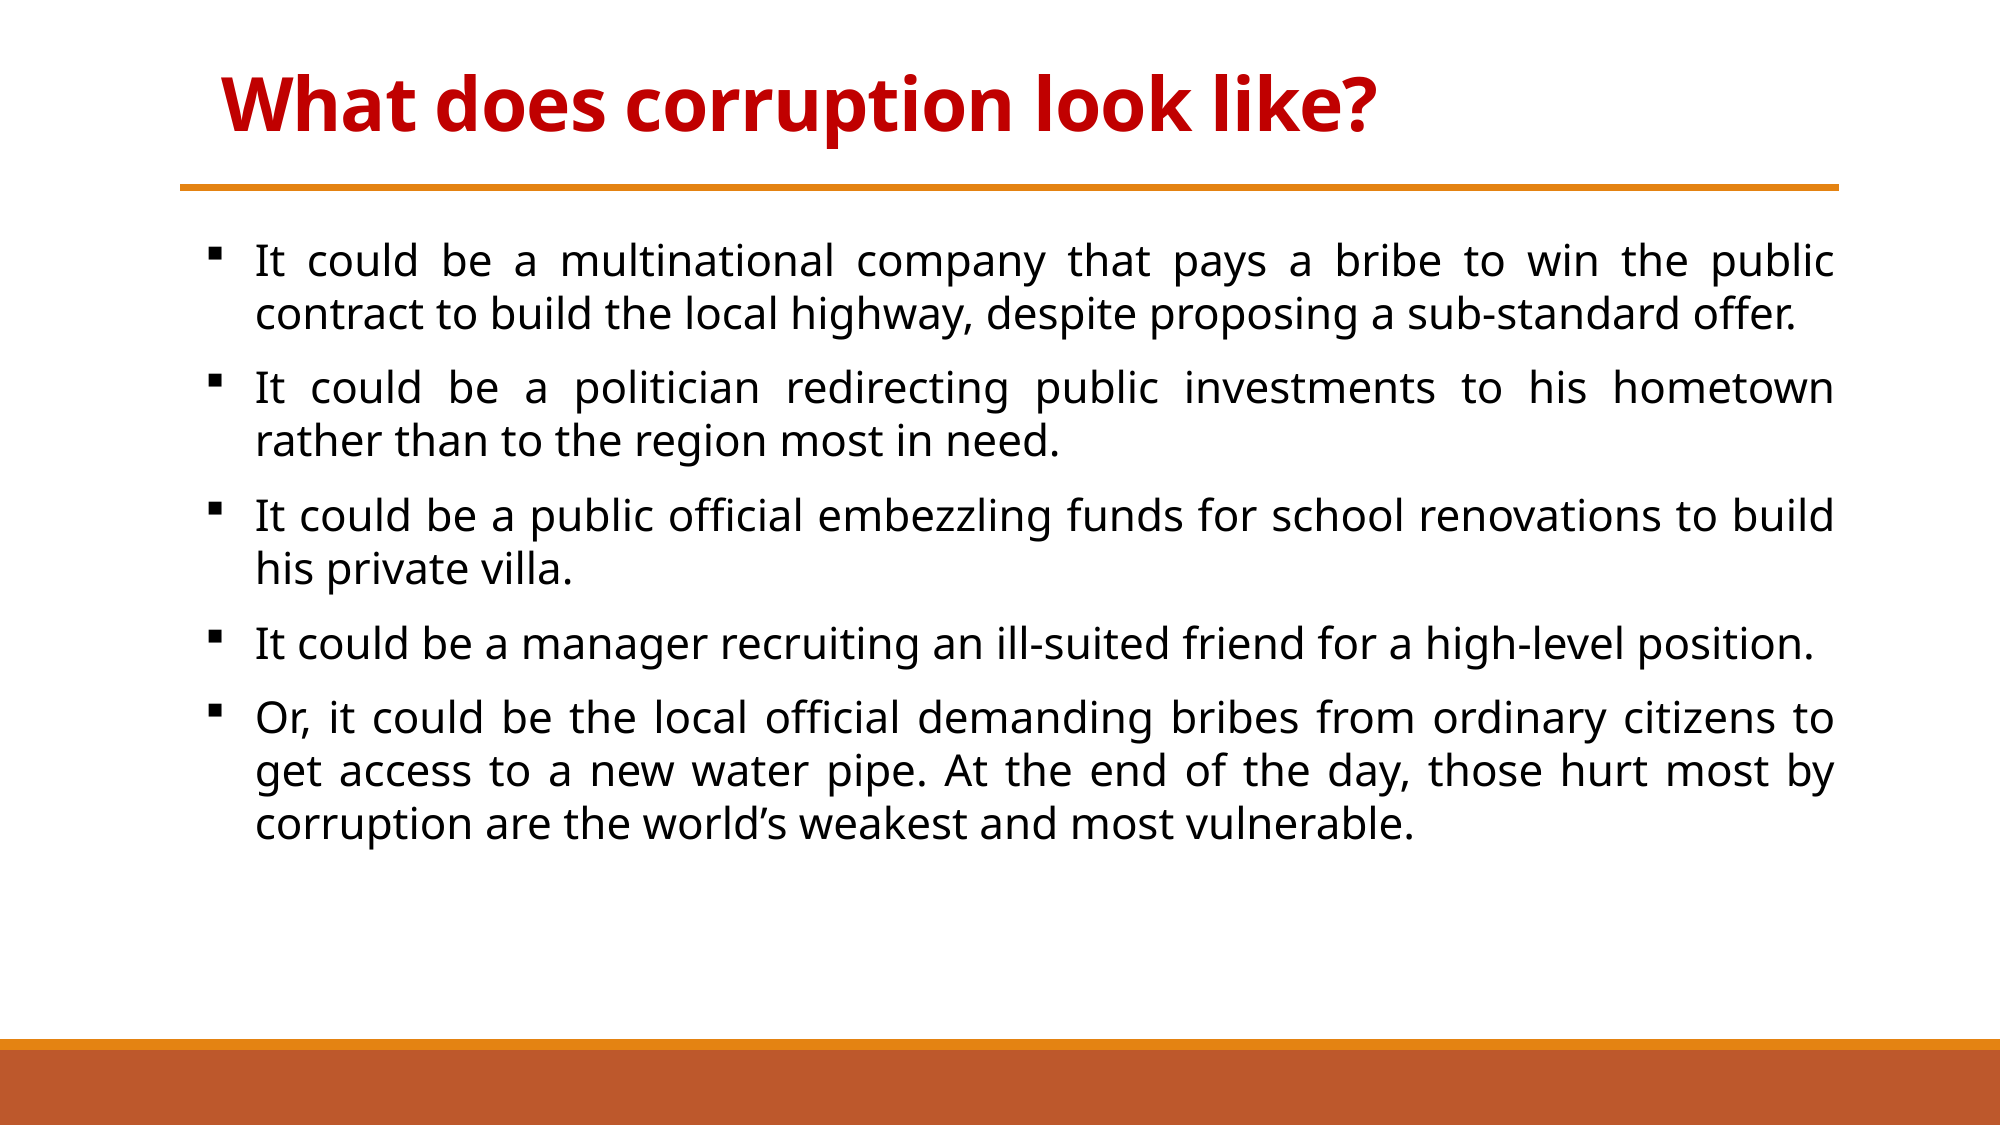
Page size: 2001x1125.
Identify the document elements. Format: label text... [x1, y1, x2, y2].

title What does corruption look like? [206, 62, 1876, 201]
list It could be a multinational company that pays a bribe to win the public contract to build the local highway, despite proposing a sub-standard offer. It could be a politician redirecting public investments to his hometown rather than to the region most in need. It could be a public official embezzling funds for school renovations to build his private villa. It could be a manager recruiting an ill-suited friend for a high-level position. Or, it could be the local official demanding bribes from ordinary citizens to get access to a new water pipe. At the end of the day, those hurt most by corruption are the world’s weakest and most vulnerable. [205, 224, 1838, 928]
